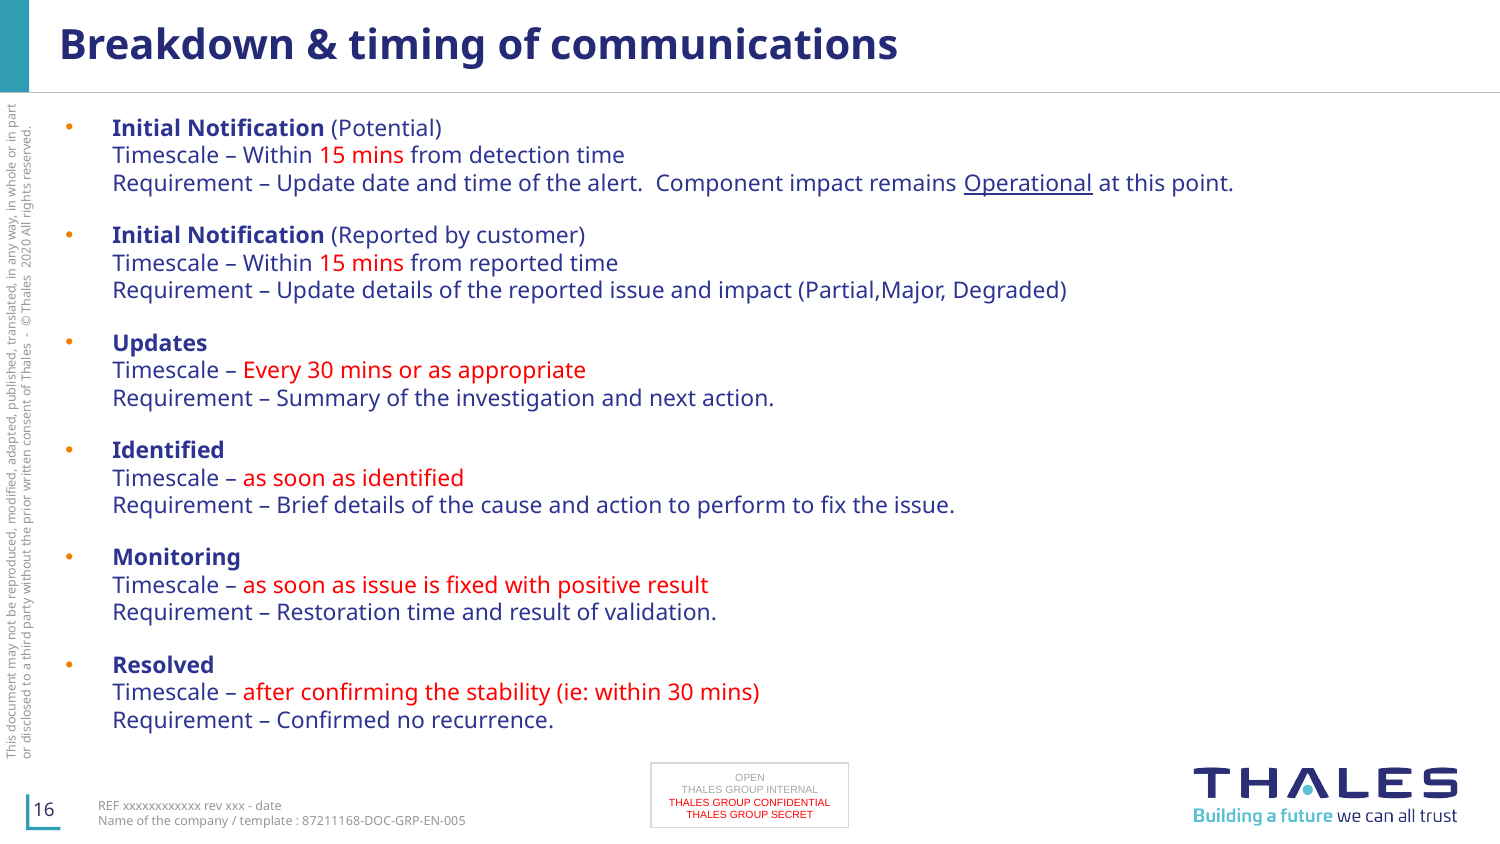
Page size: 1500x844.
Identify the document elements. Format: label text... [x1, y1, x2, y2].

text_box Initial Notification (Potential) Timescale – Within 15 mins from detection time Requirement – Update date and time of the alert. Component impact remains Operational at this point. Initial Notification (Reported by customer) Timescale – Within 15 mins from reported time Requirement – Update details of the reported issue and impact (Partial,Major, Degraded) Updates Timescale – Every 30 mins or as appropriate Requirement – Summary of the investigation and next action. Identified Timescale – as soon as identified Requirement – Brief details of the cause and action to perform to fix the issue. Monitoring Timescale – as soon as issue is fixed with positive result Requirement – Restoration time and result of validation. Resolved Timescale – after confirming the stability (ie: within 30 mins) Requirement – Confirmed no recurrence. [36, 105, 1490, 844]
list [29, 92, 1467, 743]
title Breakdown & timing of communications [43, 0, 1467, 92]
